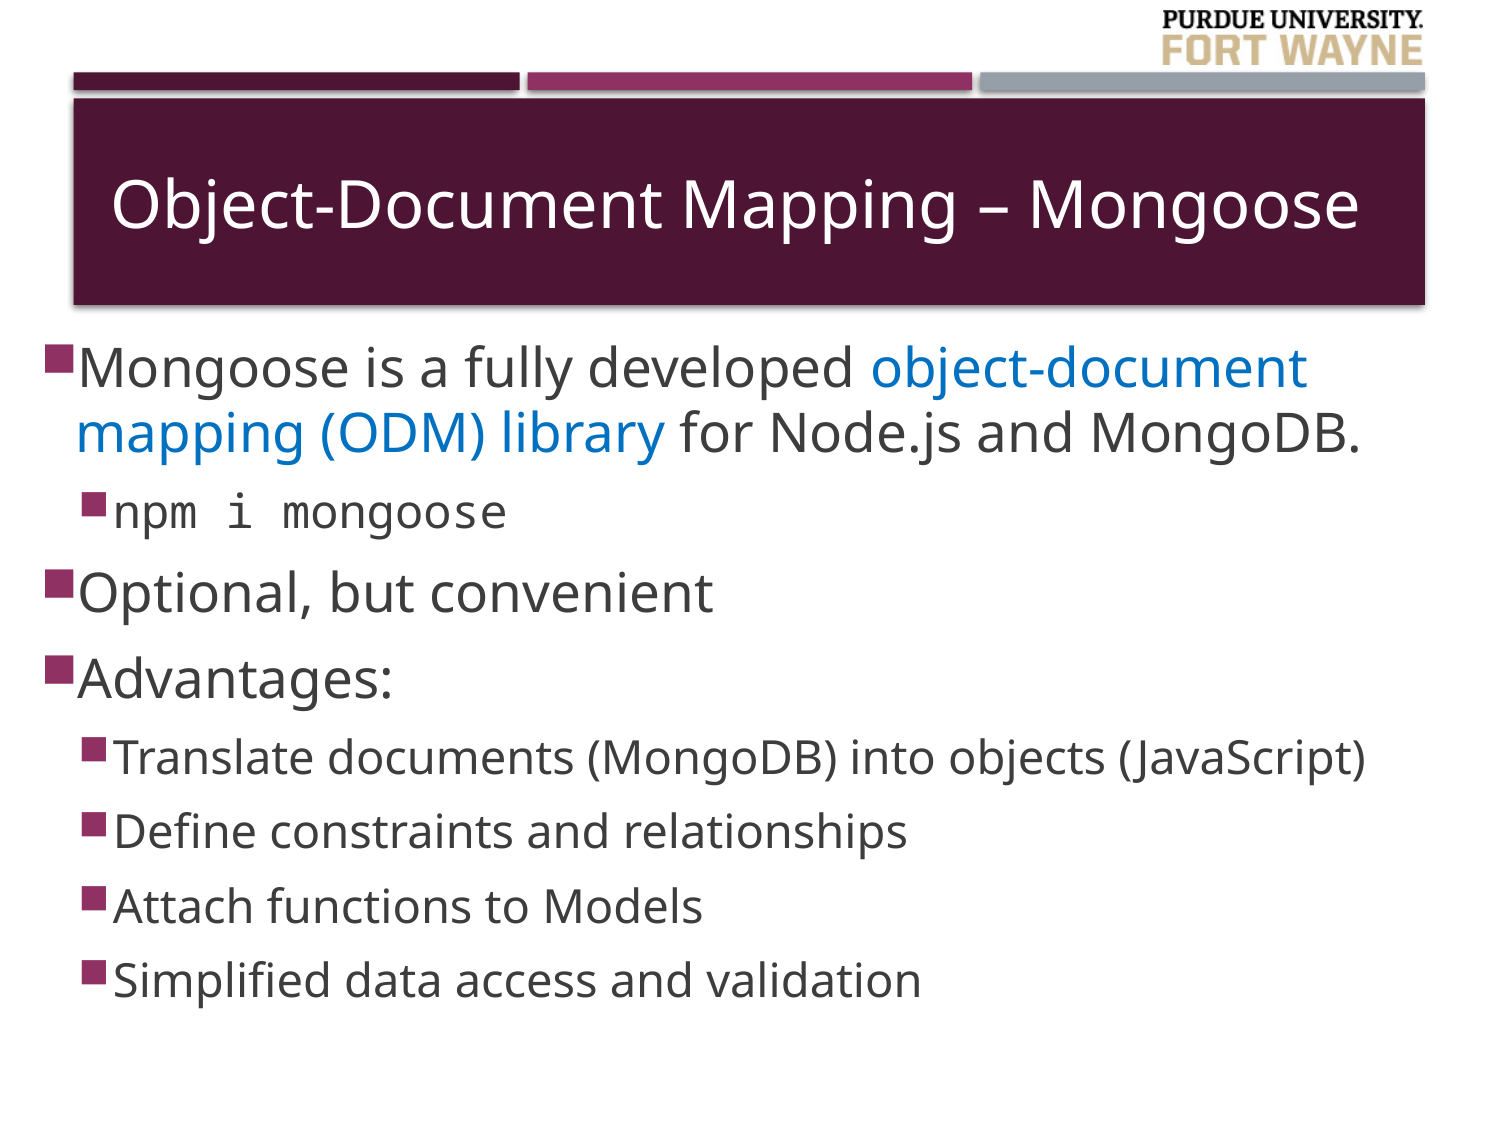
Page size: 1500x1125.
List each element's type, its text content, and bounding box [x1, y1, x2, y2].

title Object-Document Mapping – Mongoose [95, 112, 1406, 291]
picture [1162, 10, 1423, 65]
list Mongoose is a fully developed object-document mapping (ODM) library for Node.js and MongoDB. npm i mongoose Optional, but convenient Advantages: Translate documents (MongoDB) into objects (JavaScript) Define constraints and relationships Attach functions to Models Simplified data access and validation [24, 324, 1450, 1025]
